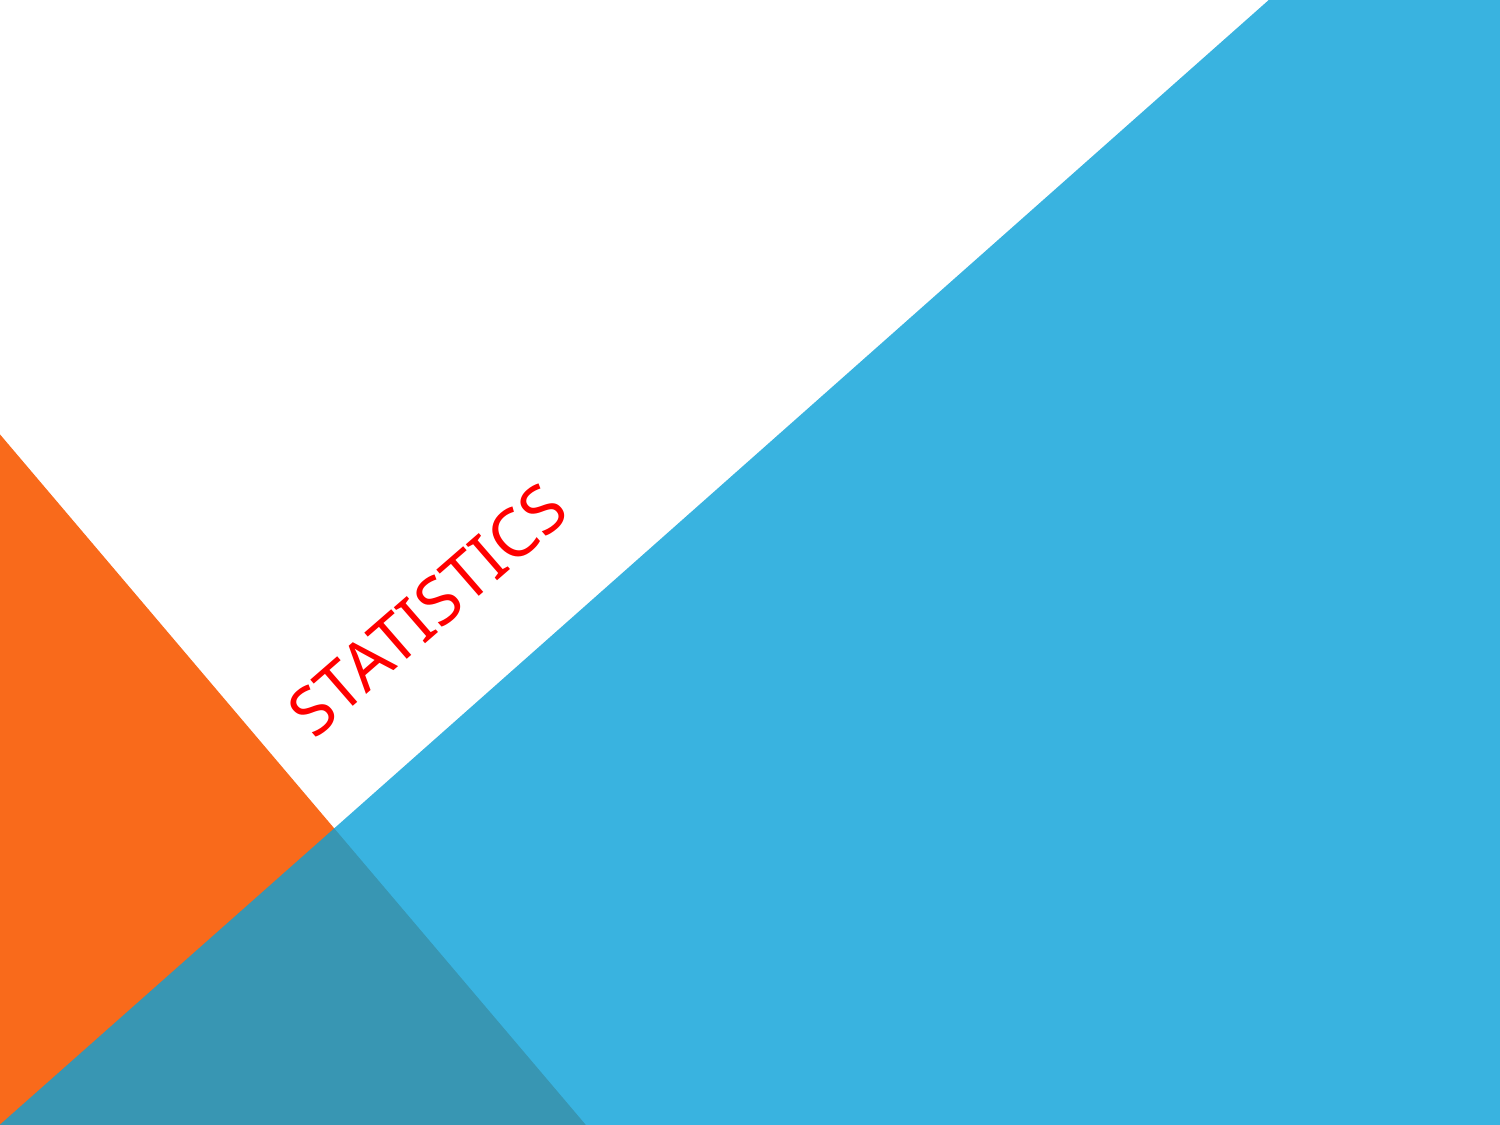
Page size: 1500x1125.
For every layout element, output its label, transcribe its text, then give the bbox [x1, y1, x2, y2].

title Statistics [182, 4, 1012, 762]
